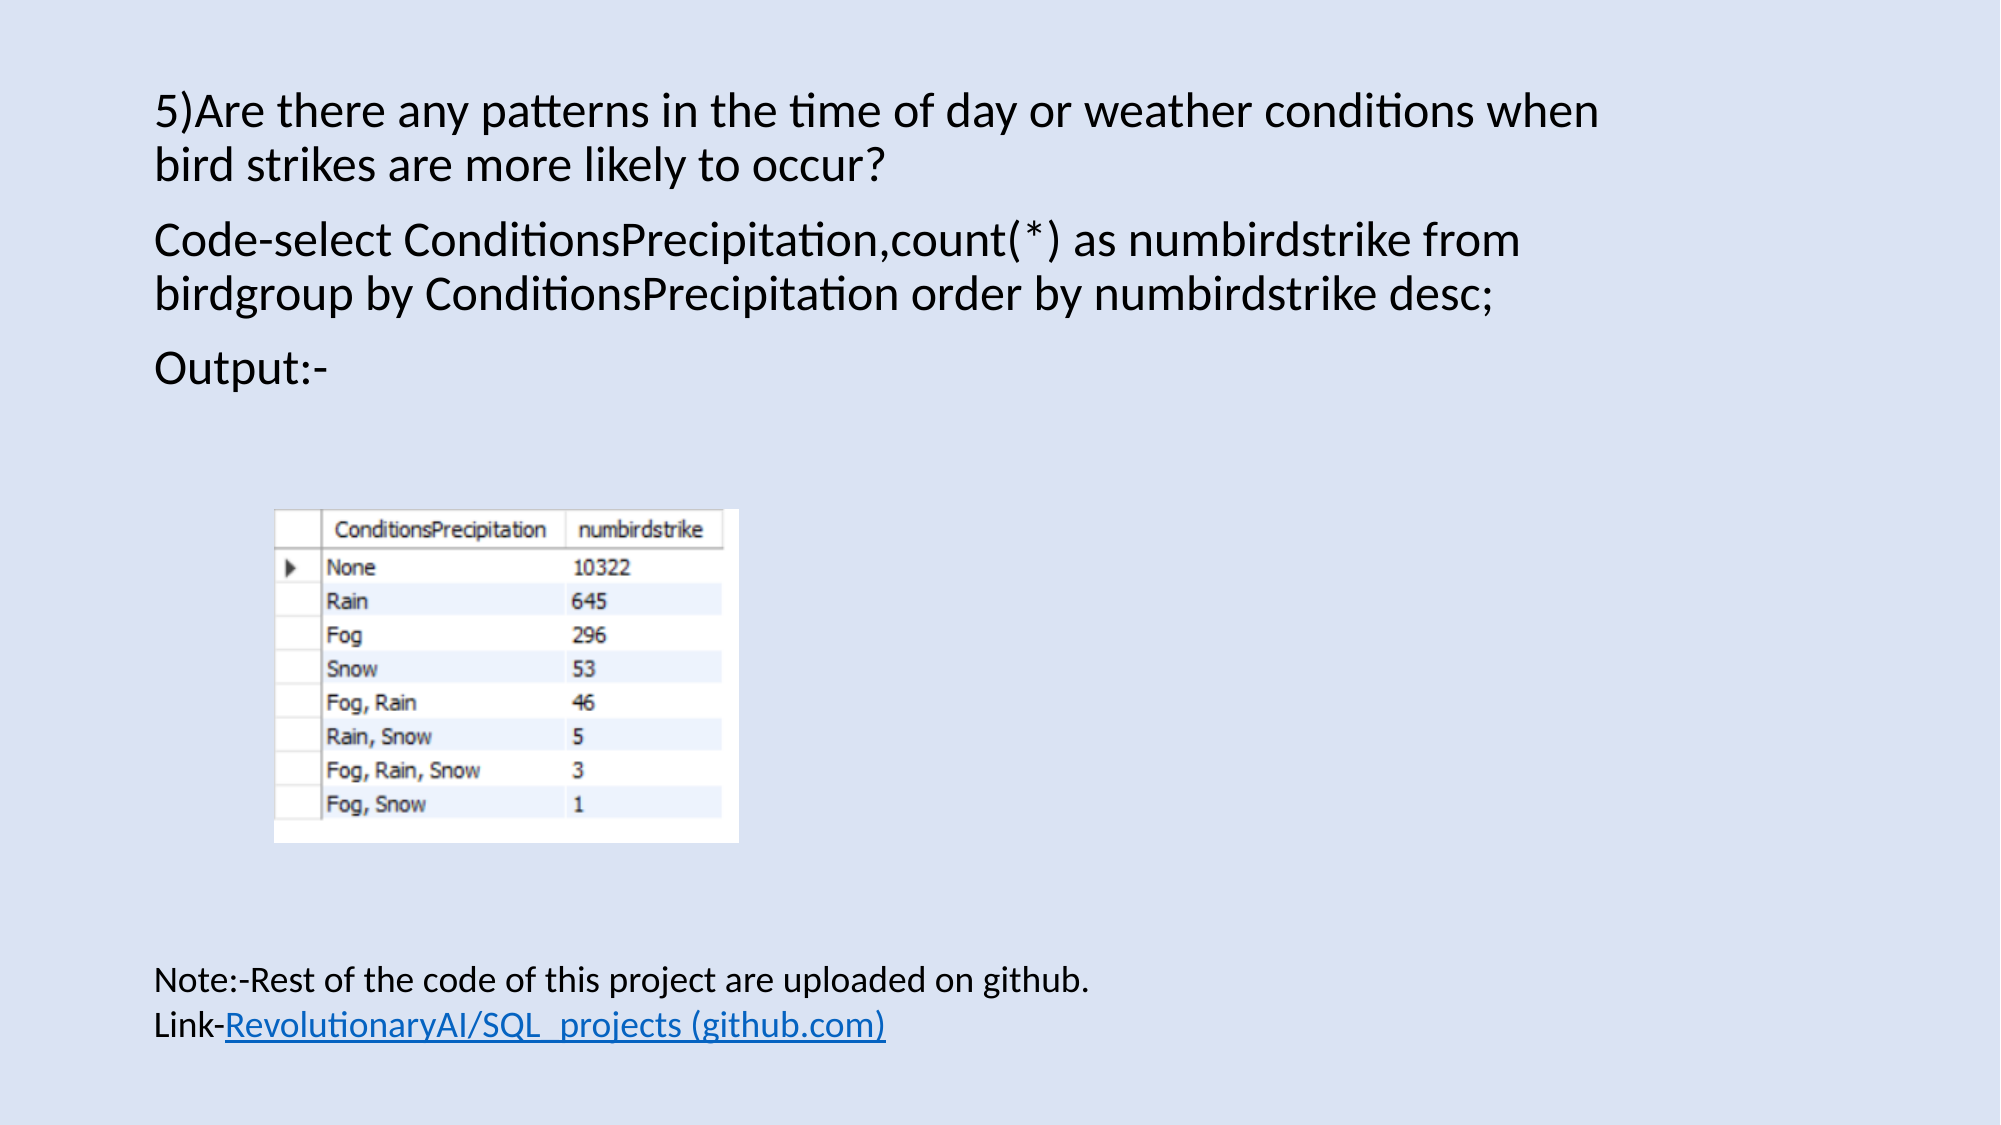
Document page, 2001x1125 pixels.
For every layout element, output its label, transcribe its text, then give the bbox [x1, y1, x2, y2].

text_box Note:-Rest of the code of this project are uploaded on github. Link-RevolutionaryAI/SQL_projects (github.com) [139, 947, 1139, 1053]
picture [274, 509, 739, 843]
subtitle 5)Are there any patterns in the time of day or weather conditions when bird strikes are more likely to occur? Code-select ConditionsPrecipitation,count(*) as numbirdstrike from birdgroup by ConditionsPrecipitation order by numbirdstrike desc; Output:- [139, 76, 1638, 140]
